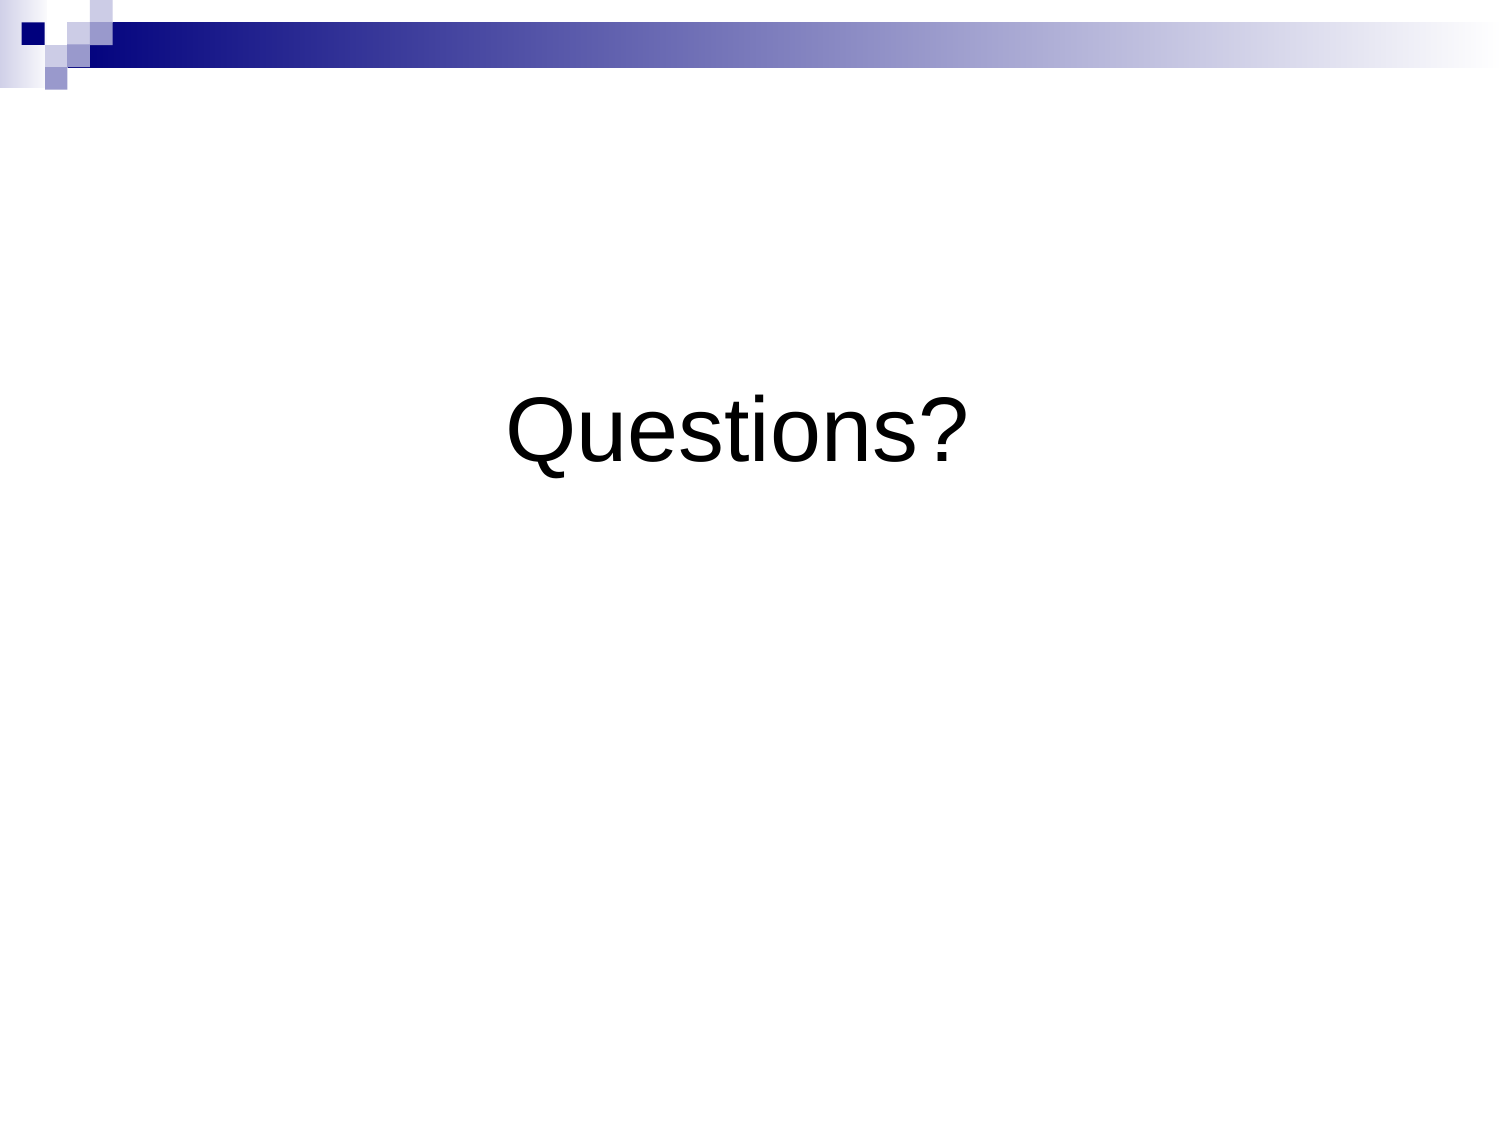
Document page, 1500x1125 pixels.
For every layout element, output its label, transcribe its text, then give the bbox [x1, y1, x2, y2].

title Questions? [62, 312, 1413, 538]
